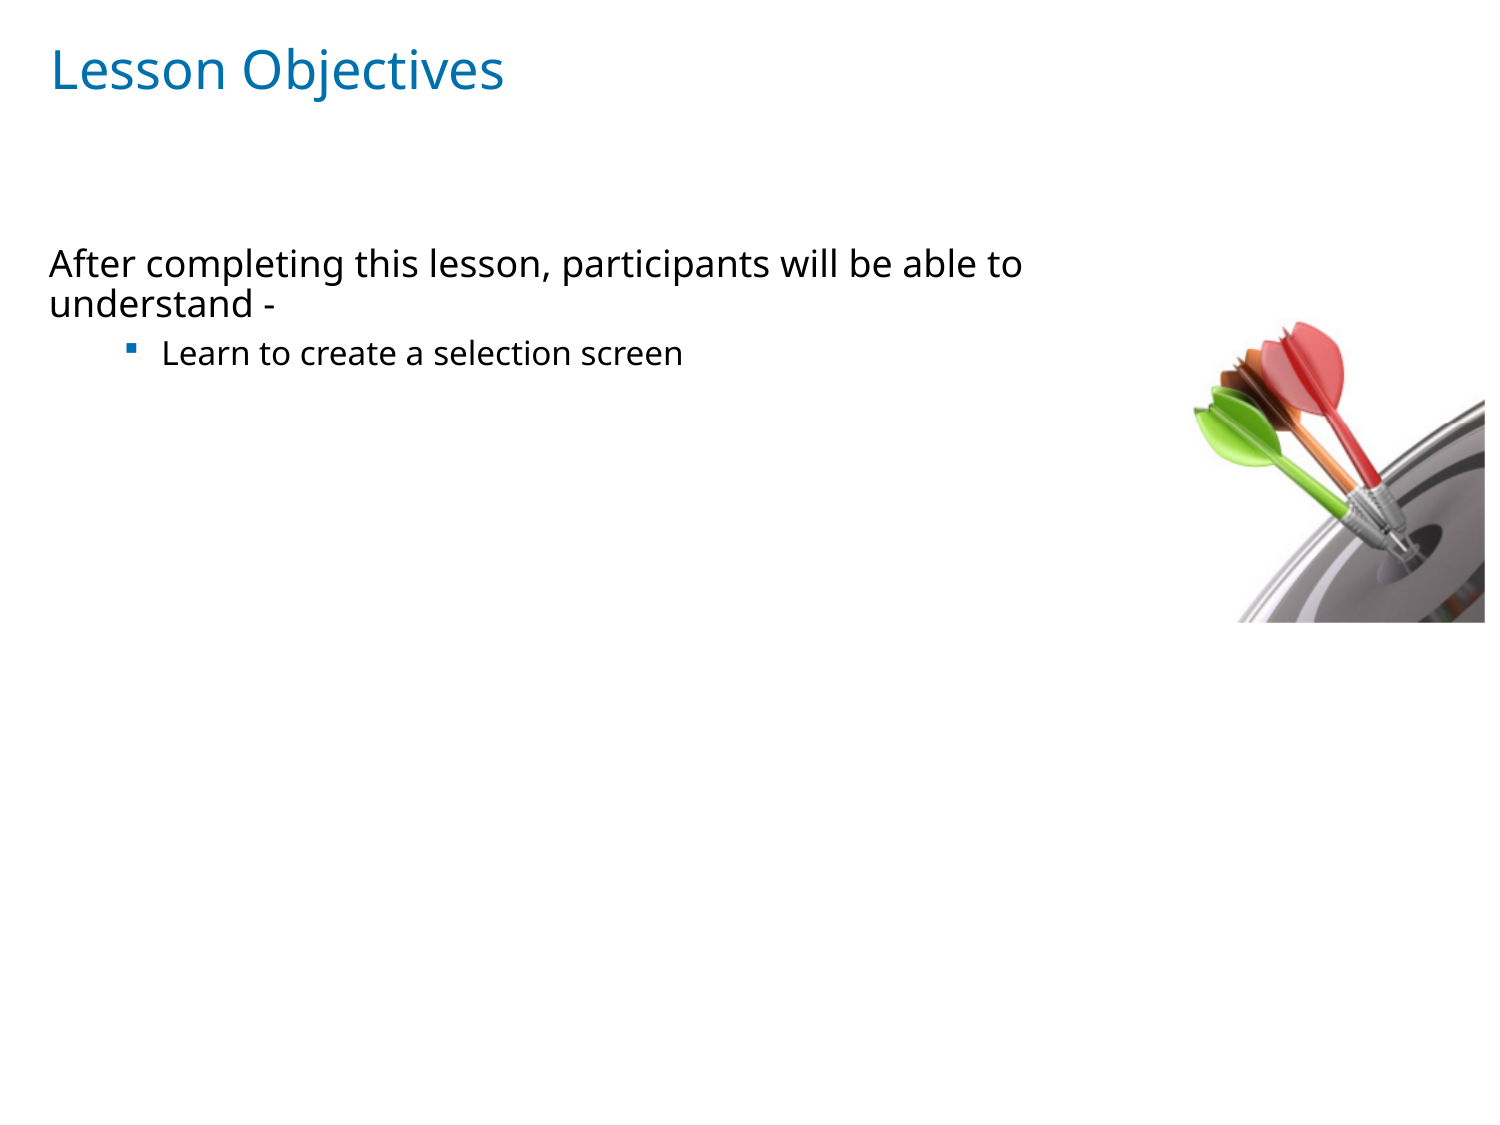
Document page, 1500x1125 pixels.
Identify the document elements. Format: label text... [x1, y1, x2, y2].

picture [1164, 299, 1492, 630]
list After completing this lesson, participants will be able to understand - Learn to create a selection screen [48, 245, 1164, 1007]
title Lesson Objectives [50, 42, 1447, 184]
